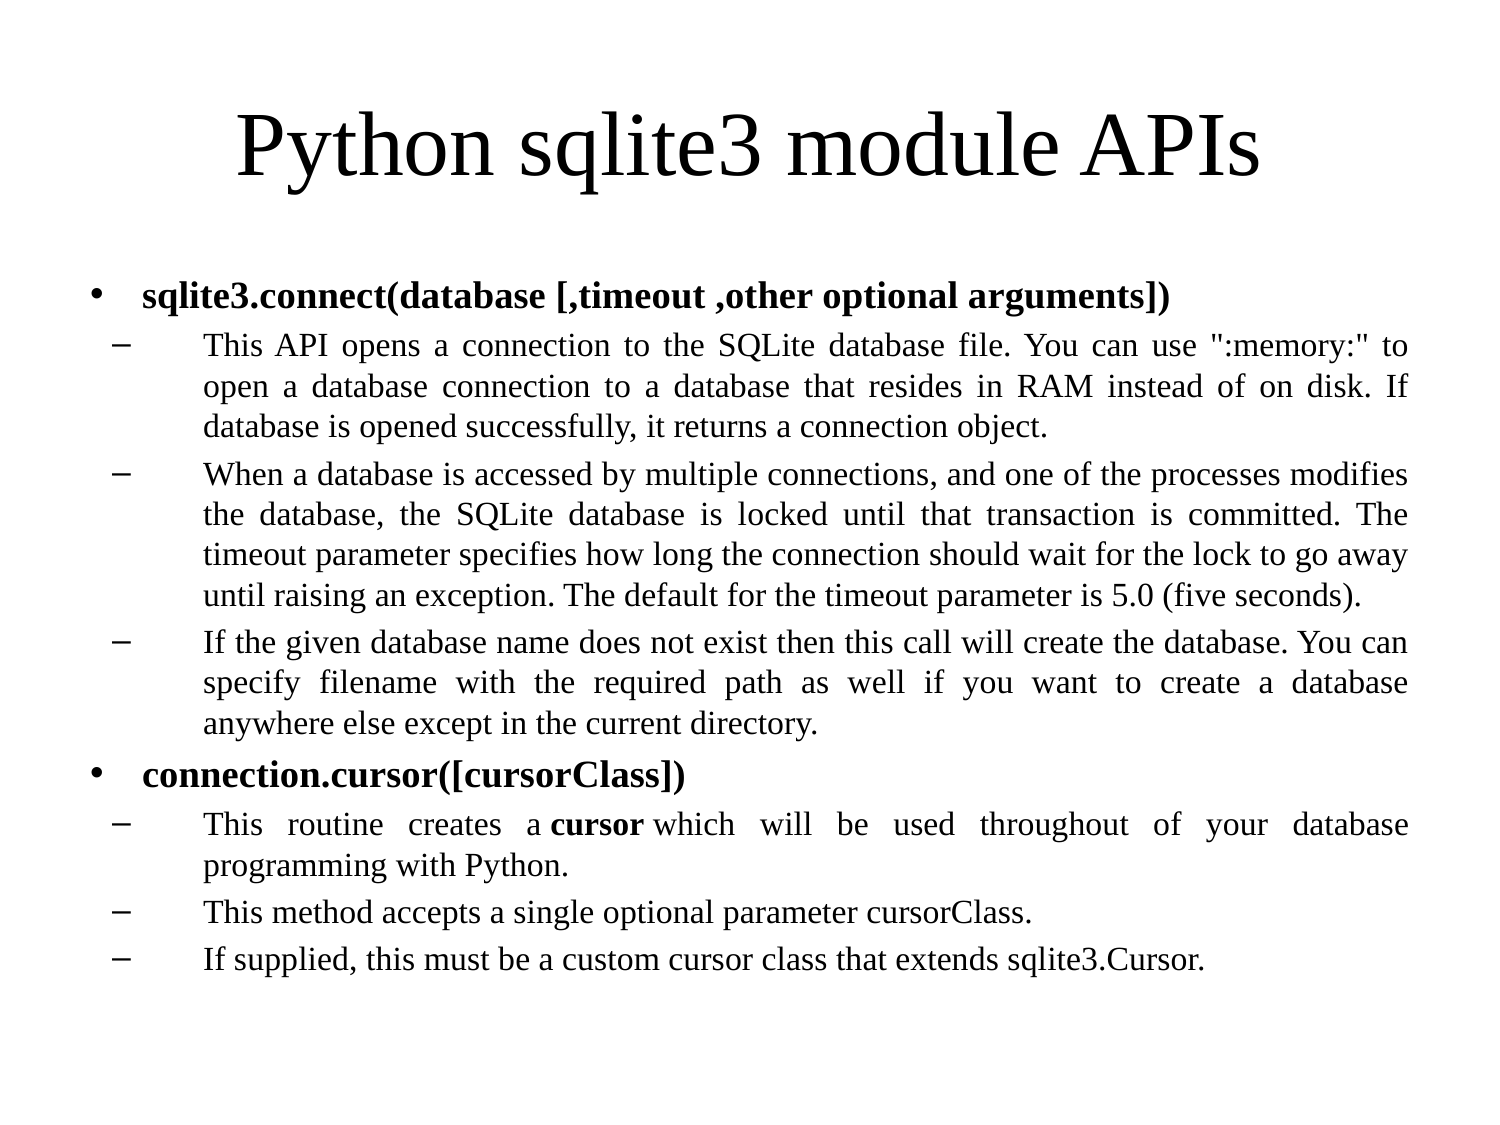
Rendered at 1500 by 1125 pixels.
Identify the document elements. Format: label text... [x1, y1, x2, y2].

list sqlite3.connect(database [,timeout ,other optional arguments]) This API opens a connection to the SQLite database file. You can use ":memory:" to open a database connection to a database that resides in RAM instead of on disk. If database is opened successfully, it returns a connection object. When a database is accessed by multiple connections, and one of the processes modifies the database, the SQLite database is locked until that transaction is committed. The timeout parameter specifies how long the connection should wait for the lock to go away until raising an exception. The default for the timeout parameter is 5.0 (five seconds). If the given database name does not exist then this call will create the database. You can specify filename with the required path as well if you want to create a database anywhere else except in the current directory. connection.cursor([cursorClass]) This routine creates a cursor which will be used throughout of your database programming with Python. This method accepts a single optional parameter cursorClass. If supplied, this must be a custom cursor class that extends sqlite3.Cursor. [75, 262, 1425, 1005]
title Python sqlite3 module APIs [75, 45, 1425, 233]
